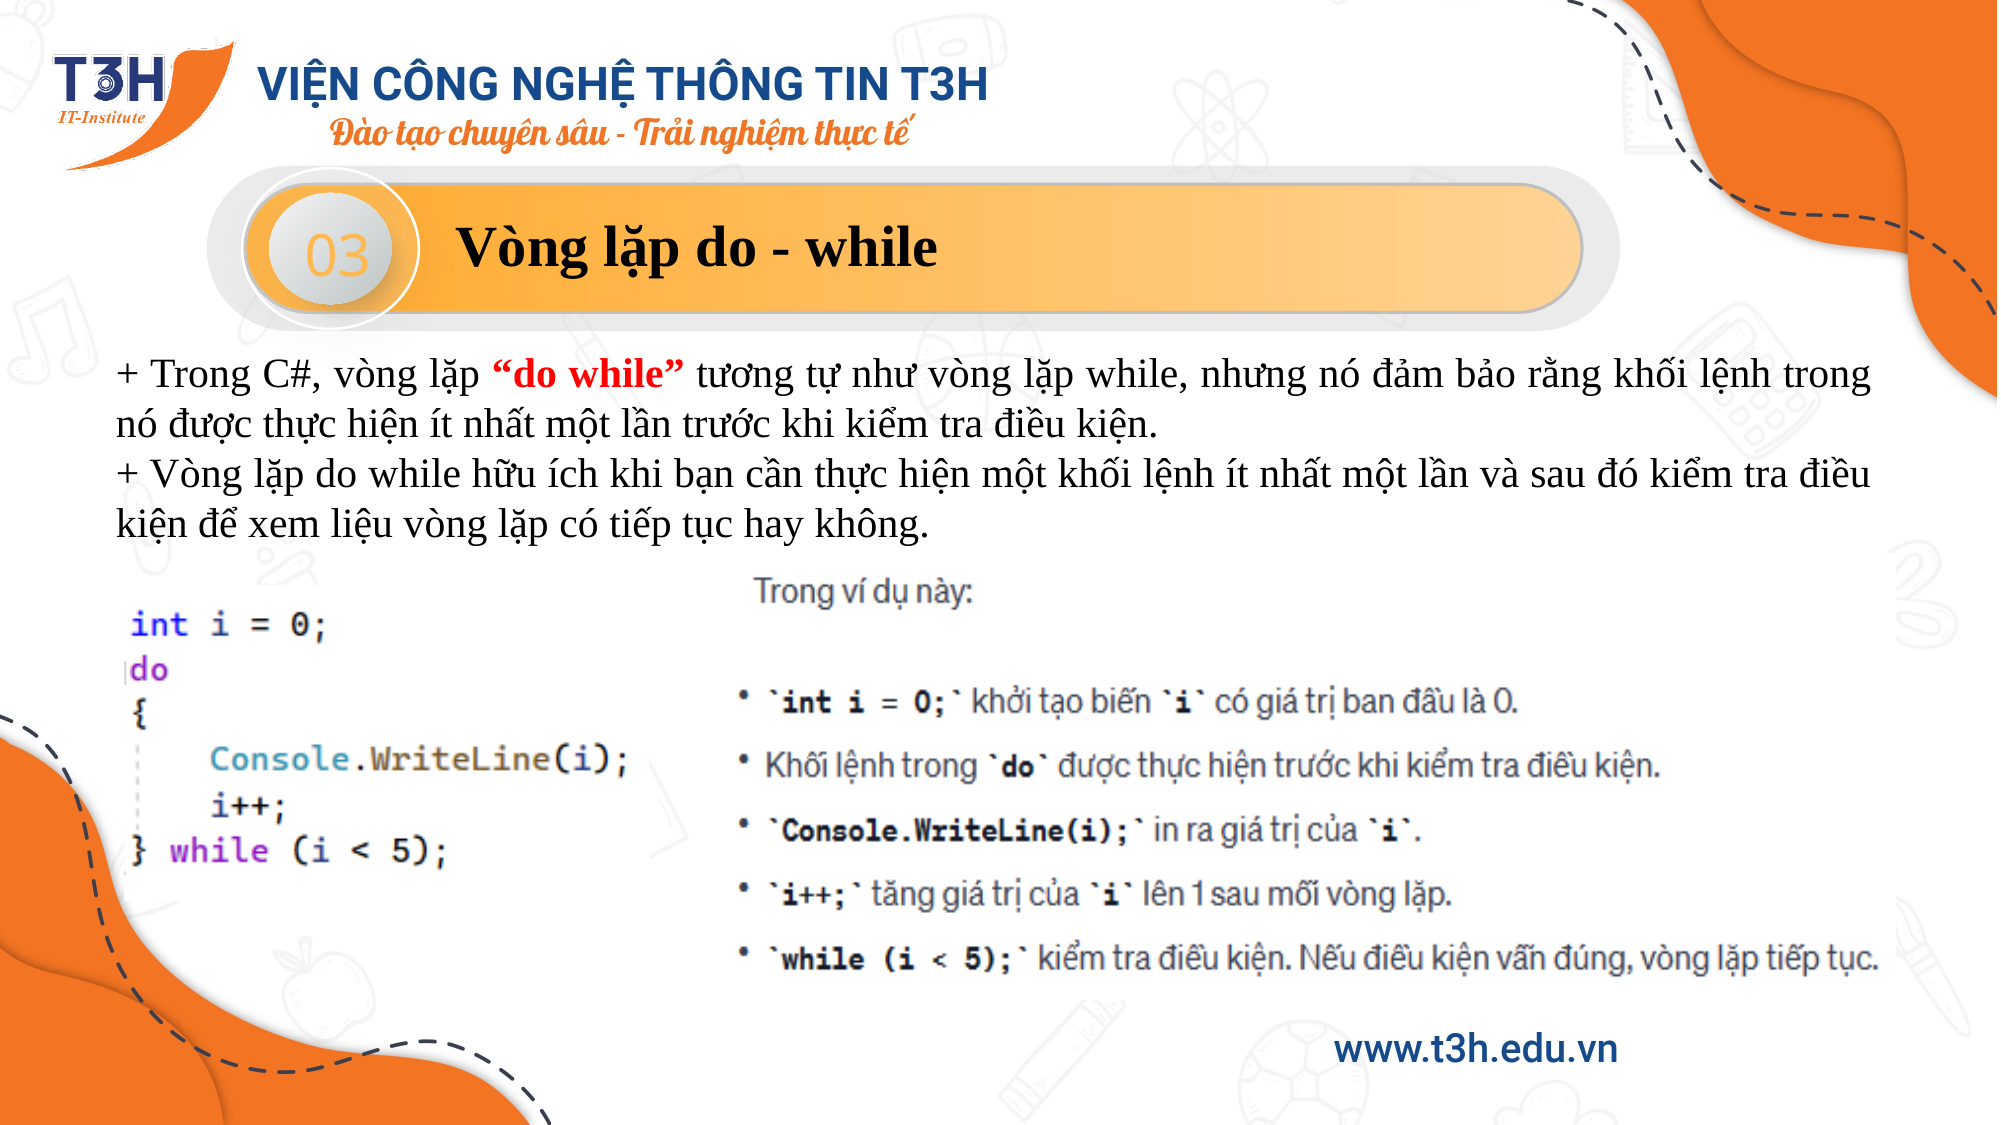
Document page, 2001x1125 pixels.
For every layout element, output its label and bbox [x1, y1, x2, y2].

text_box [206, 165, 1621, 331]
picture [0, 0, 1997, 1125]
text_box [242, 168, 447, 388]
